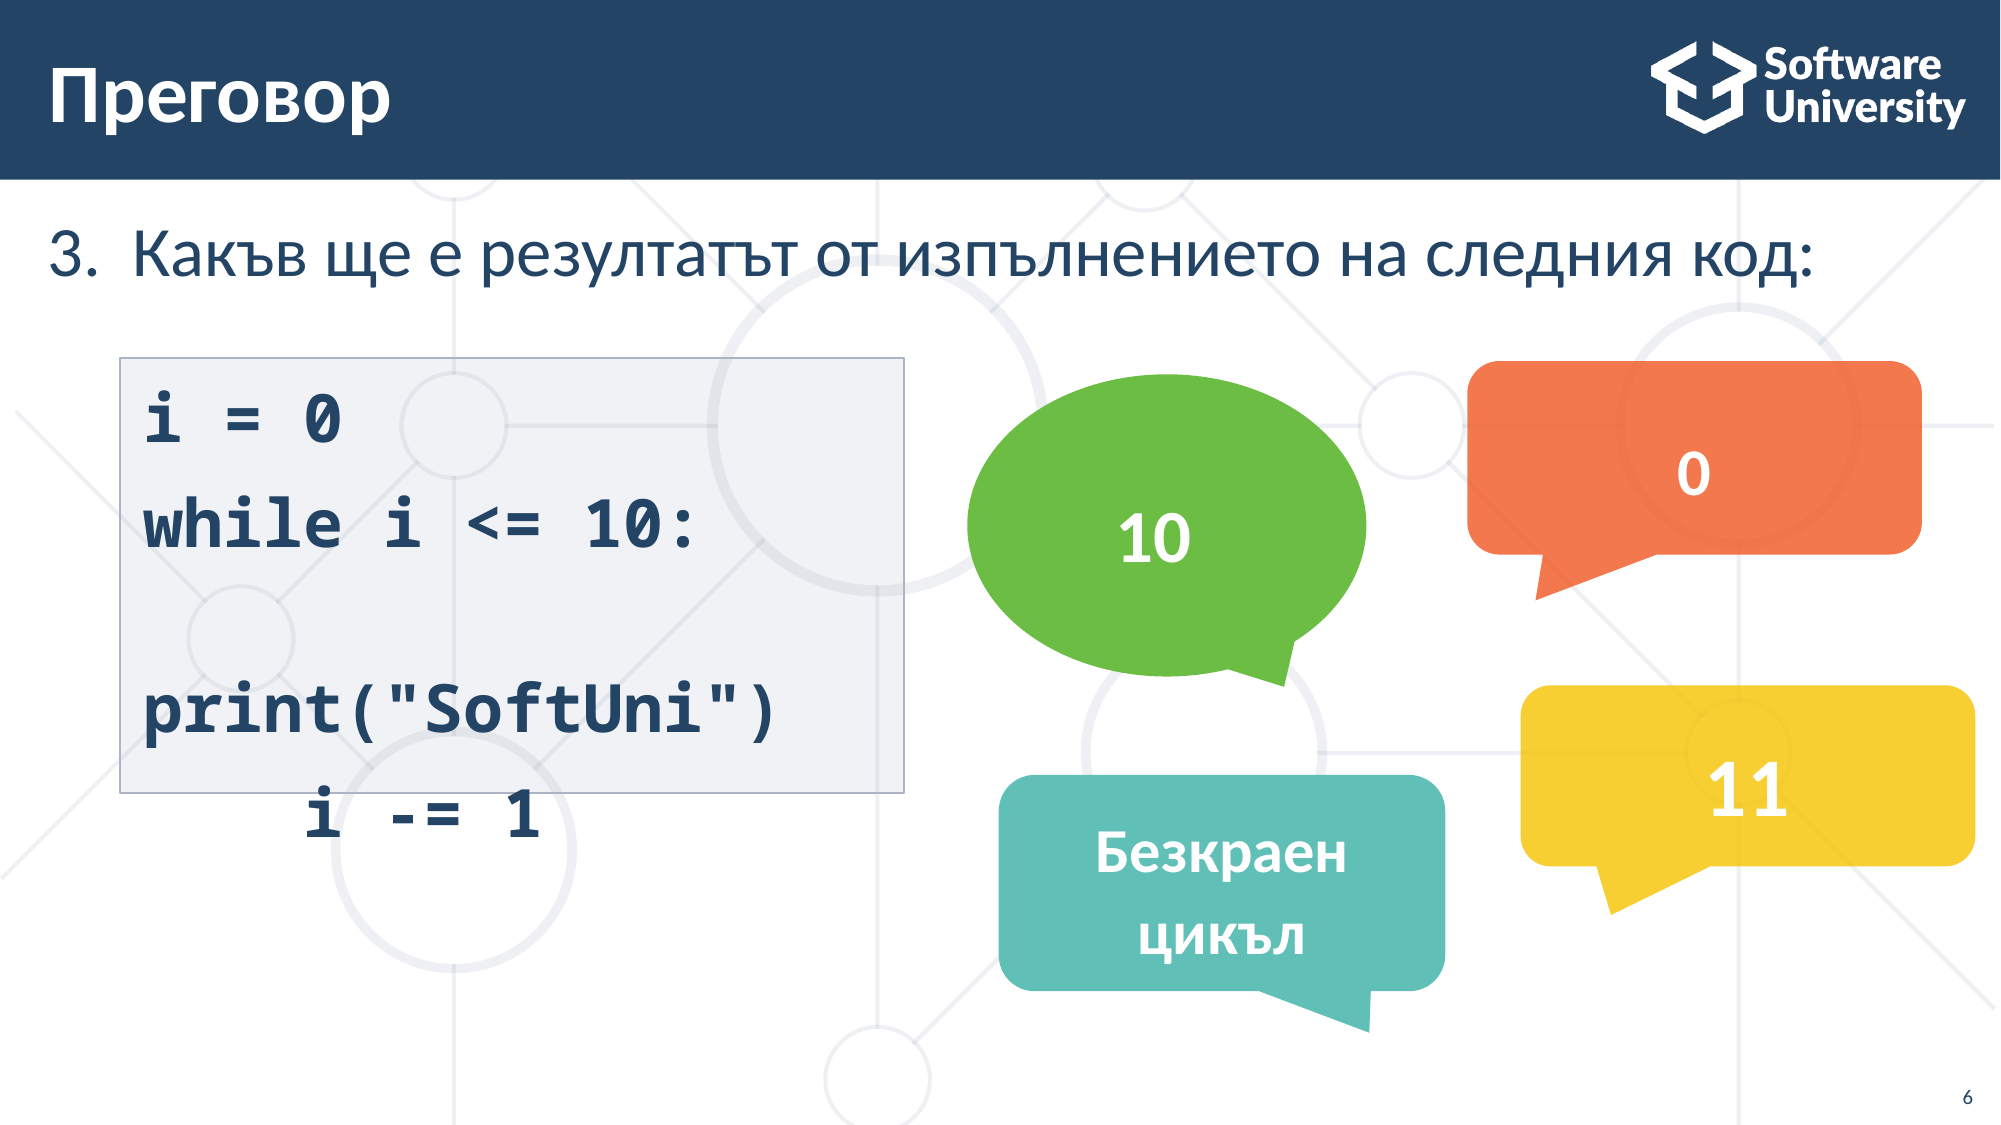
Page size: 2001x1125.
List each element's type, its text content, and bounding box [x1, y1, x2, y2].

picture [1651, 41, 1966, 134]
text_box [870, 374, 1367, 677]
list Какъв ще е резултатът от изпълнението на следния код: [30, 195, 1968, 1046]
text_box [1463, 360, 1926, 555]
title Преговор [31, 16, 1625, 162]
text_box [1520, 685, 1976, 867]
list i = 0 while i <= 10: print("SoftUni") i -= 1 [119, 357, 905, 794]
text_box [998, 774, 1446, 992]
text_box 6 [1927, 1067, 1989, 1117]
